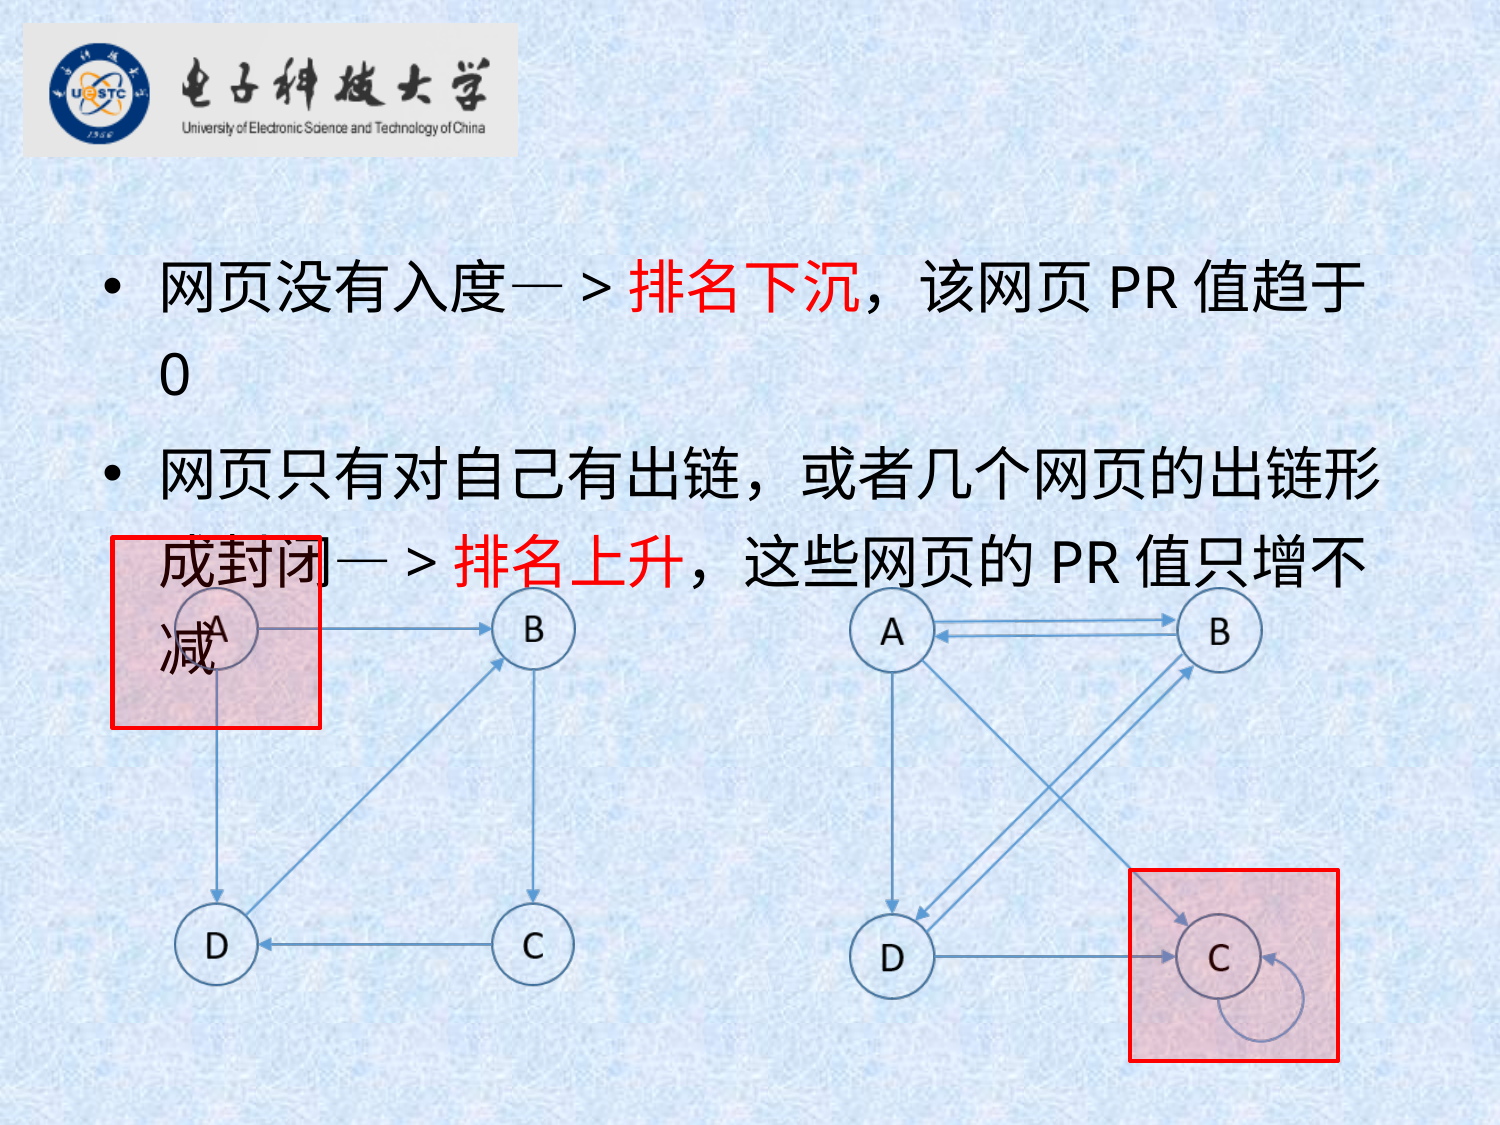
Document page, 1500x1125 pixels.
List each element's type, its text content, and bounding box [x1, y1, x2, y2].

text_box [849, 587, 1339, 1062]
list 网页没有入度—>排名下沉，该网页PR值趋于0 网页只有对自己有出链，或者几个网页的出链形成封闭—>排名上升，这些网页的PR值只增不减 [87, 224, 1425, 1063]
picture [0, 0, 1500, 1125]
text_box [112, 537, 576, 995]
